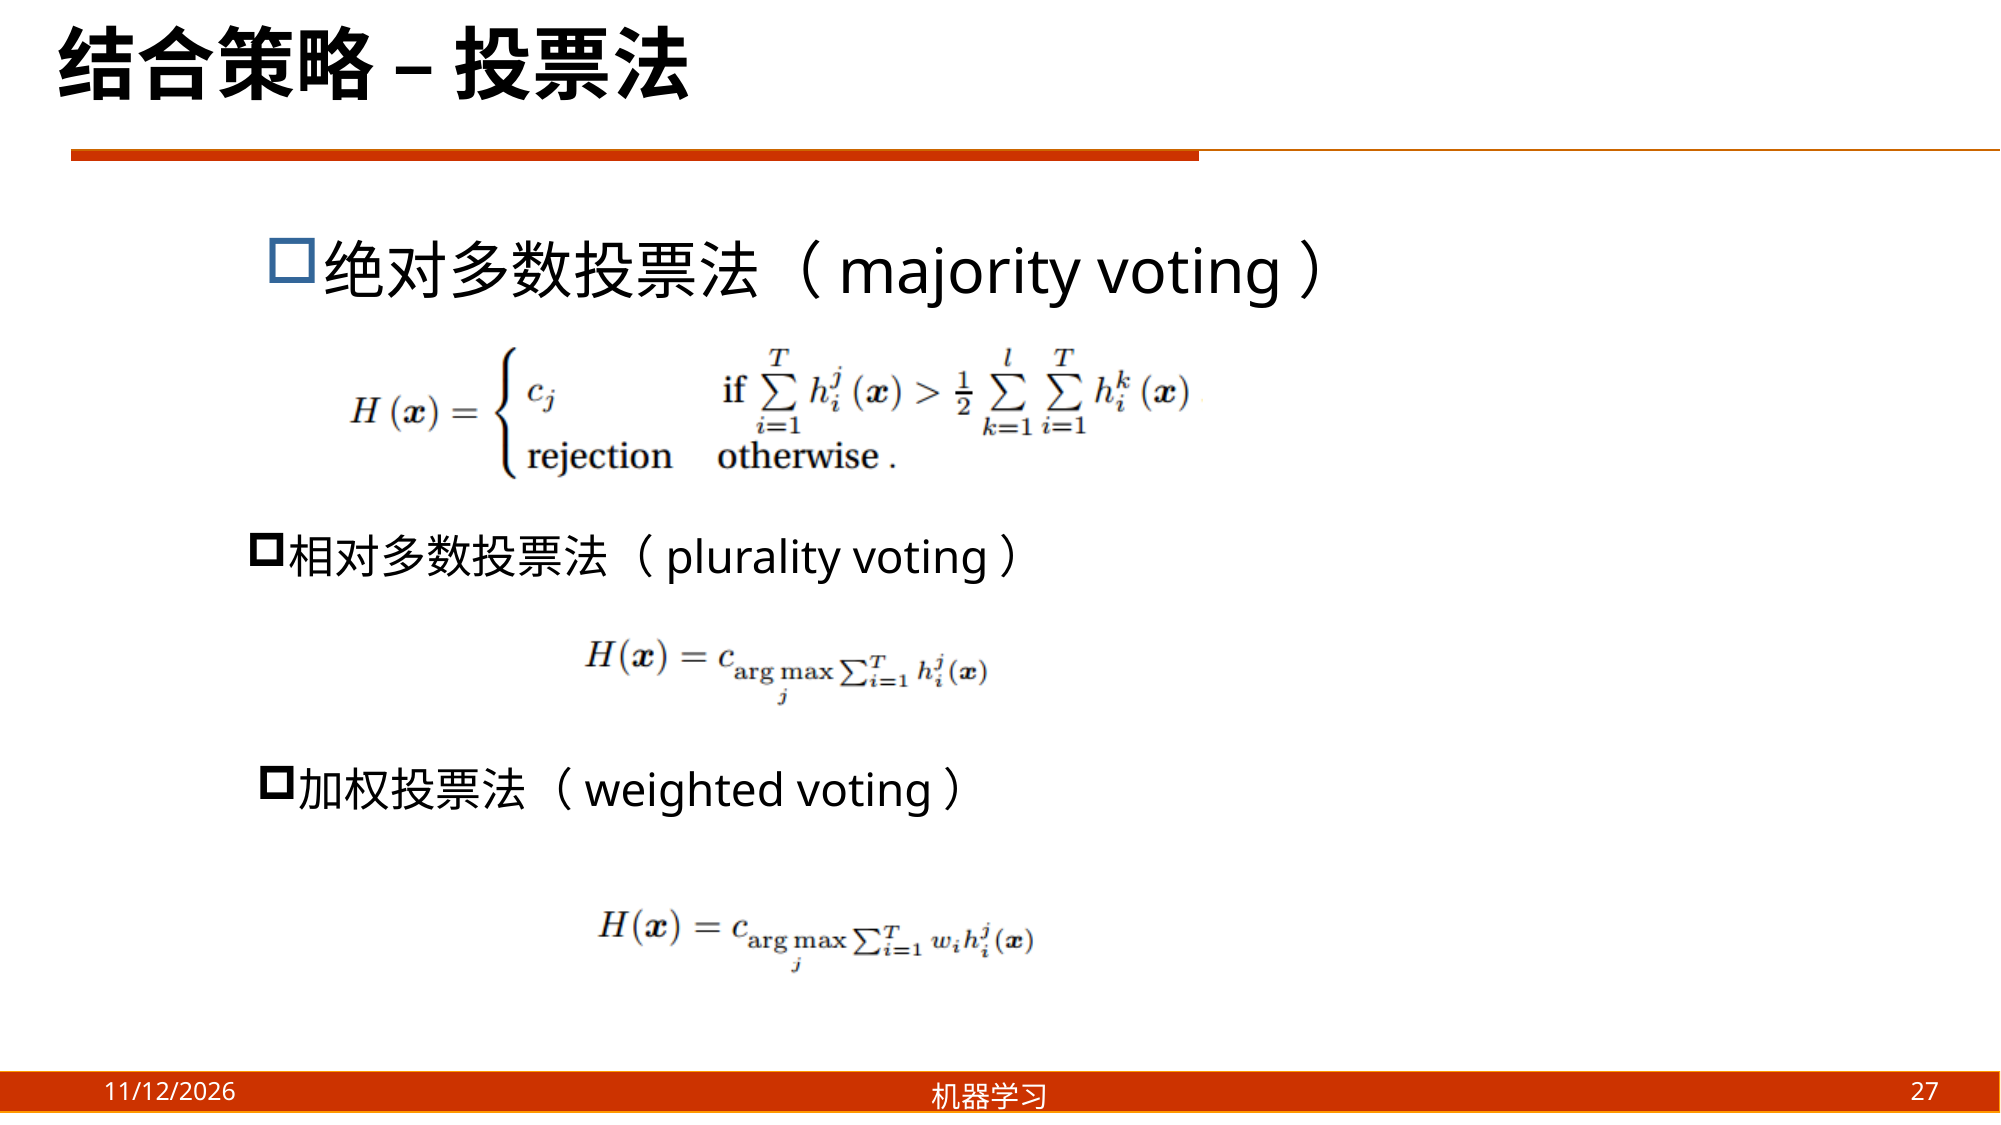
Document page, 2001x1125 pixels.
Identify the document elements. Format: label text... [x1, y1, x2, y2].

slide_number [103, 1074, 538, 1115]
text_box 加权投票法（weighted voting） [241, 759, 1656, 841]
slide_number 27 [1505, 1074, 1940, 1113]
picture [582, 880, 1047, 986]
text_box 结合策略 – 投票法 [42, 7, 1337, 135]
text_box 绝对多数投票法（majority voting） [231, 223, 1645, 305]
picture [323, 321, 1203, 488]
picture [582, 620, 995, 717]
text_box 相对多数投票法（plurality voting） [231, 526, 1645, 607]
